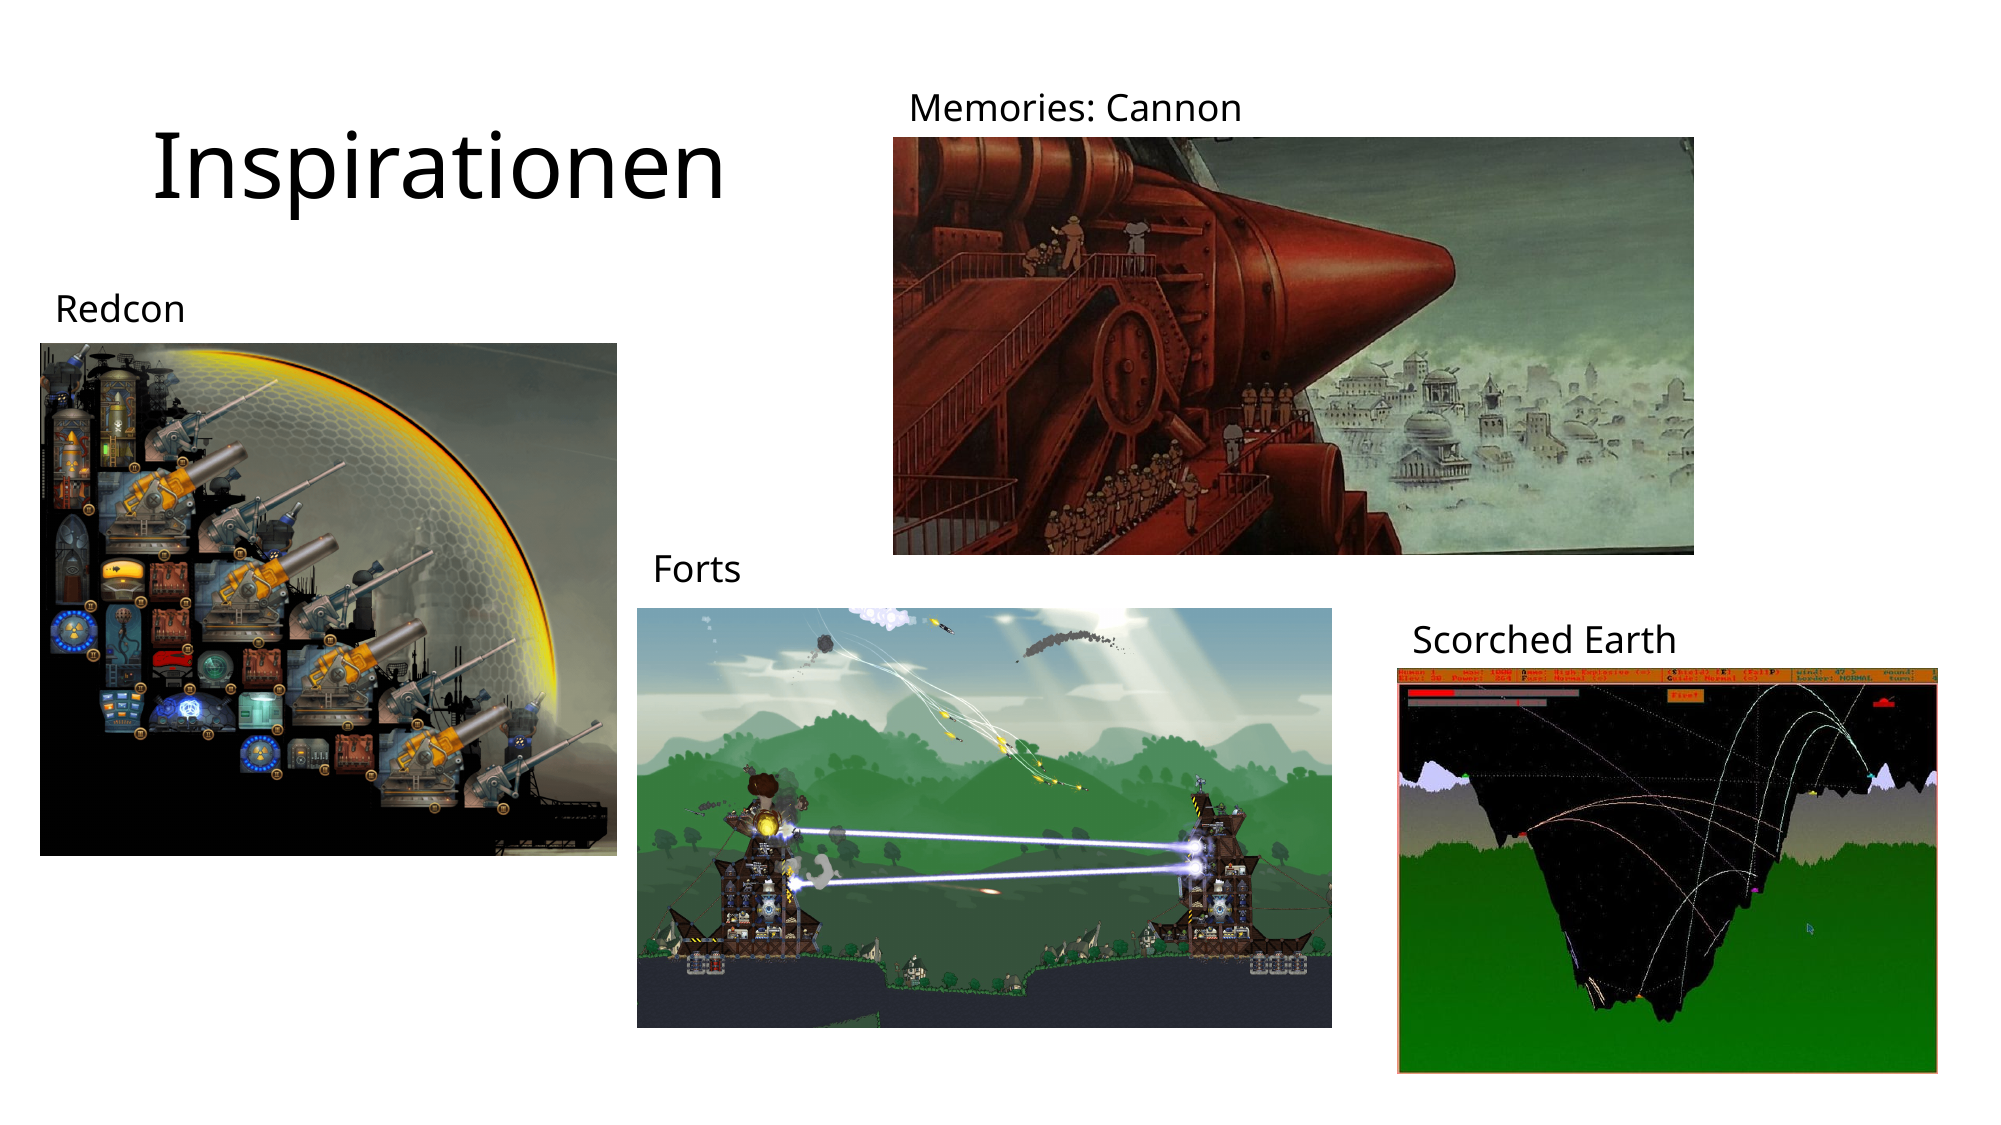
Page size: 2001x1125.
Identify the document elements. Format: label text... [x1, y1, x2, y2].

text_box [637, 536, 1332, 1028]
title Inspirationen [137, 59, 1863, 278]
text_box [893, 76, 1695, 556]
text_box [39, 276, 617, 856]
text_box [1397, 607, 1939, 1075]
